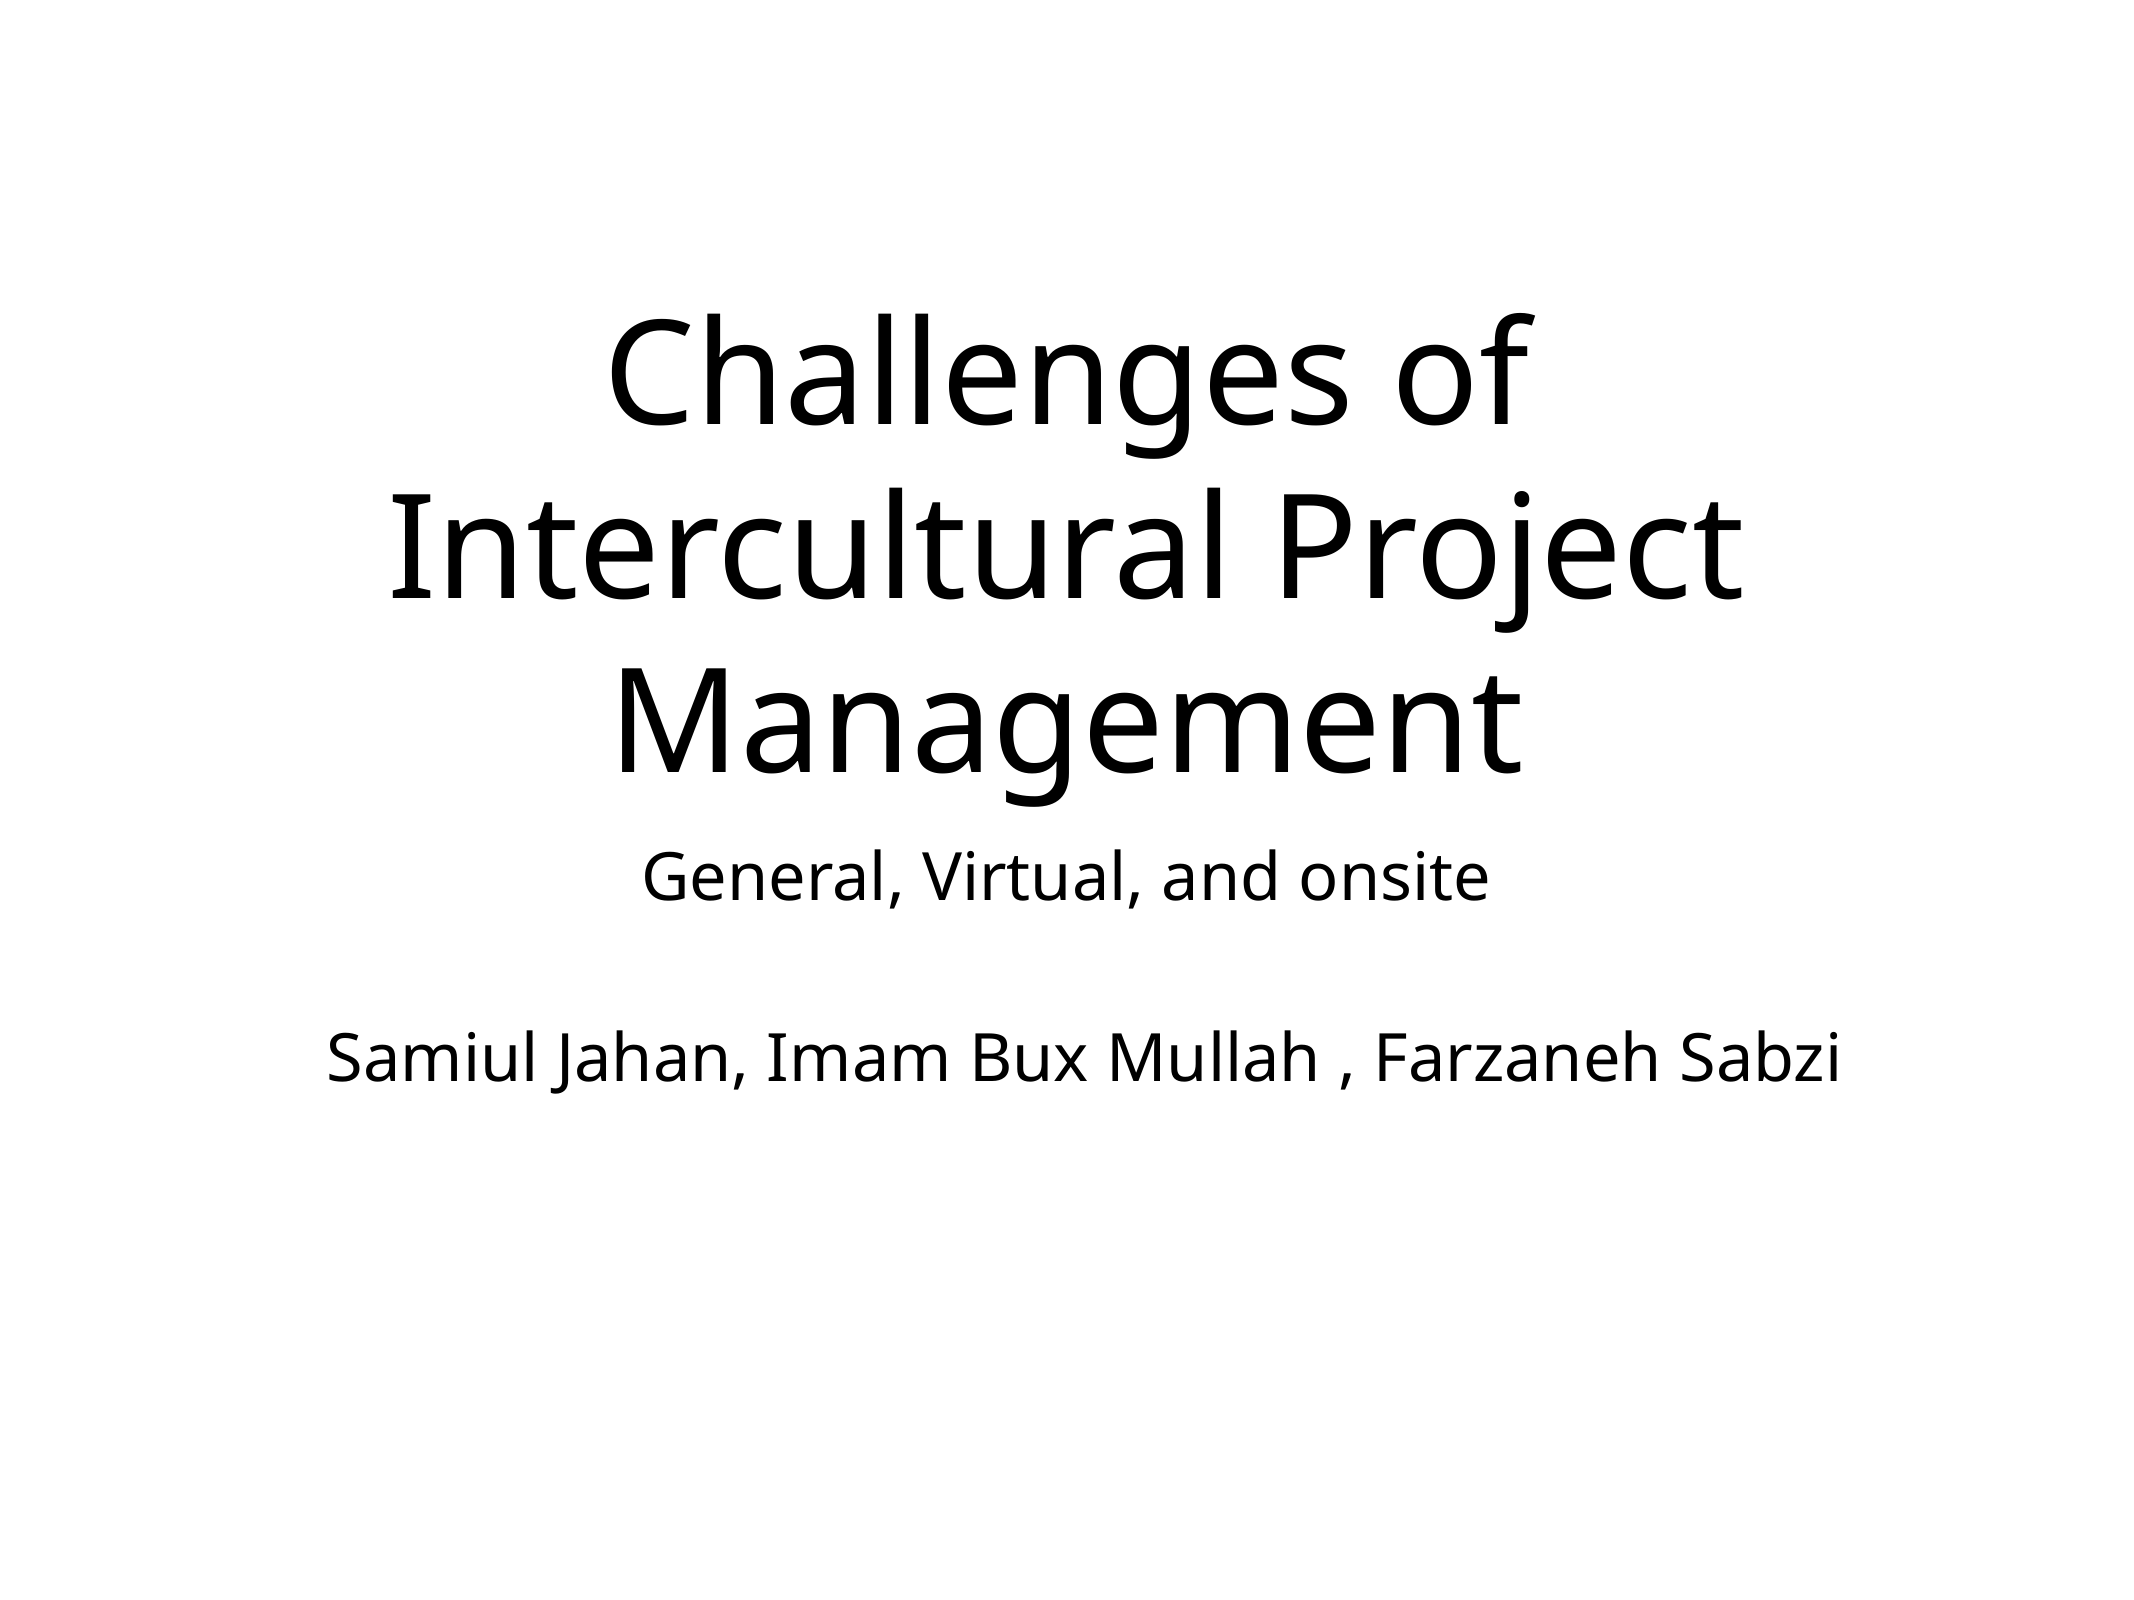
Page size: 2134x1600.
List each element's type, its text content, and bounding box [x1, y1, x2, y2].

title Challenges of Intercultural Project Management [207, 268, 1926, 811]
subtitle General, Virtual, and onsite [207, 824, 1926, 1011]
text_box Samiul Jahan, Imam Bux Mullah , Farzaneh Sabzi [227, 1006, 1944, 1192]
